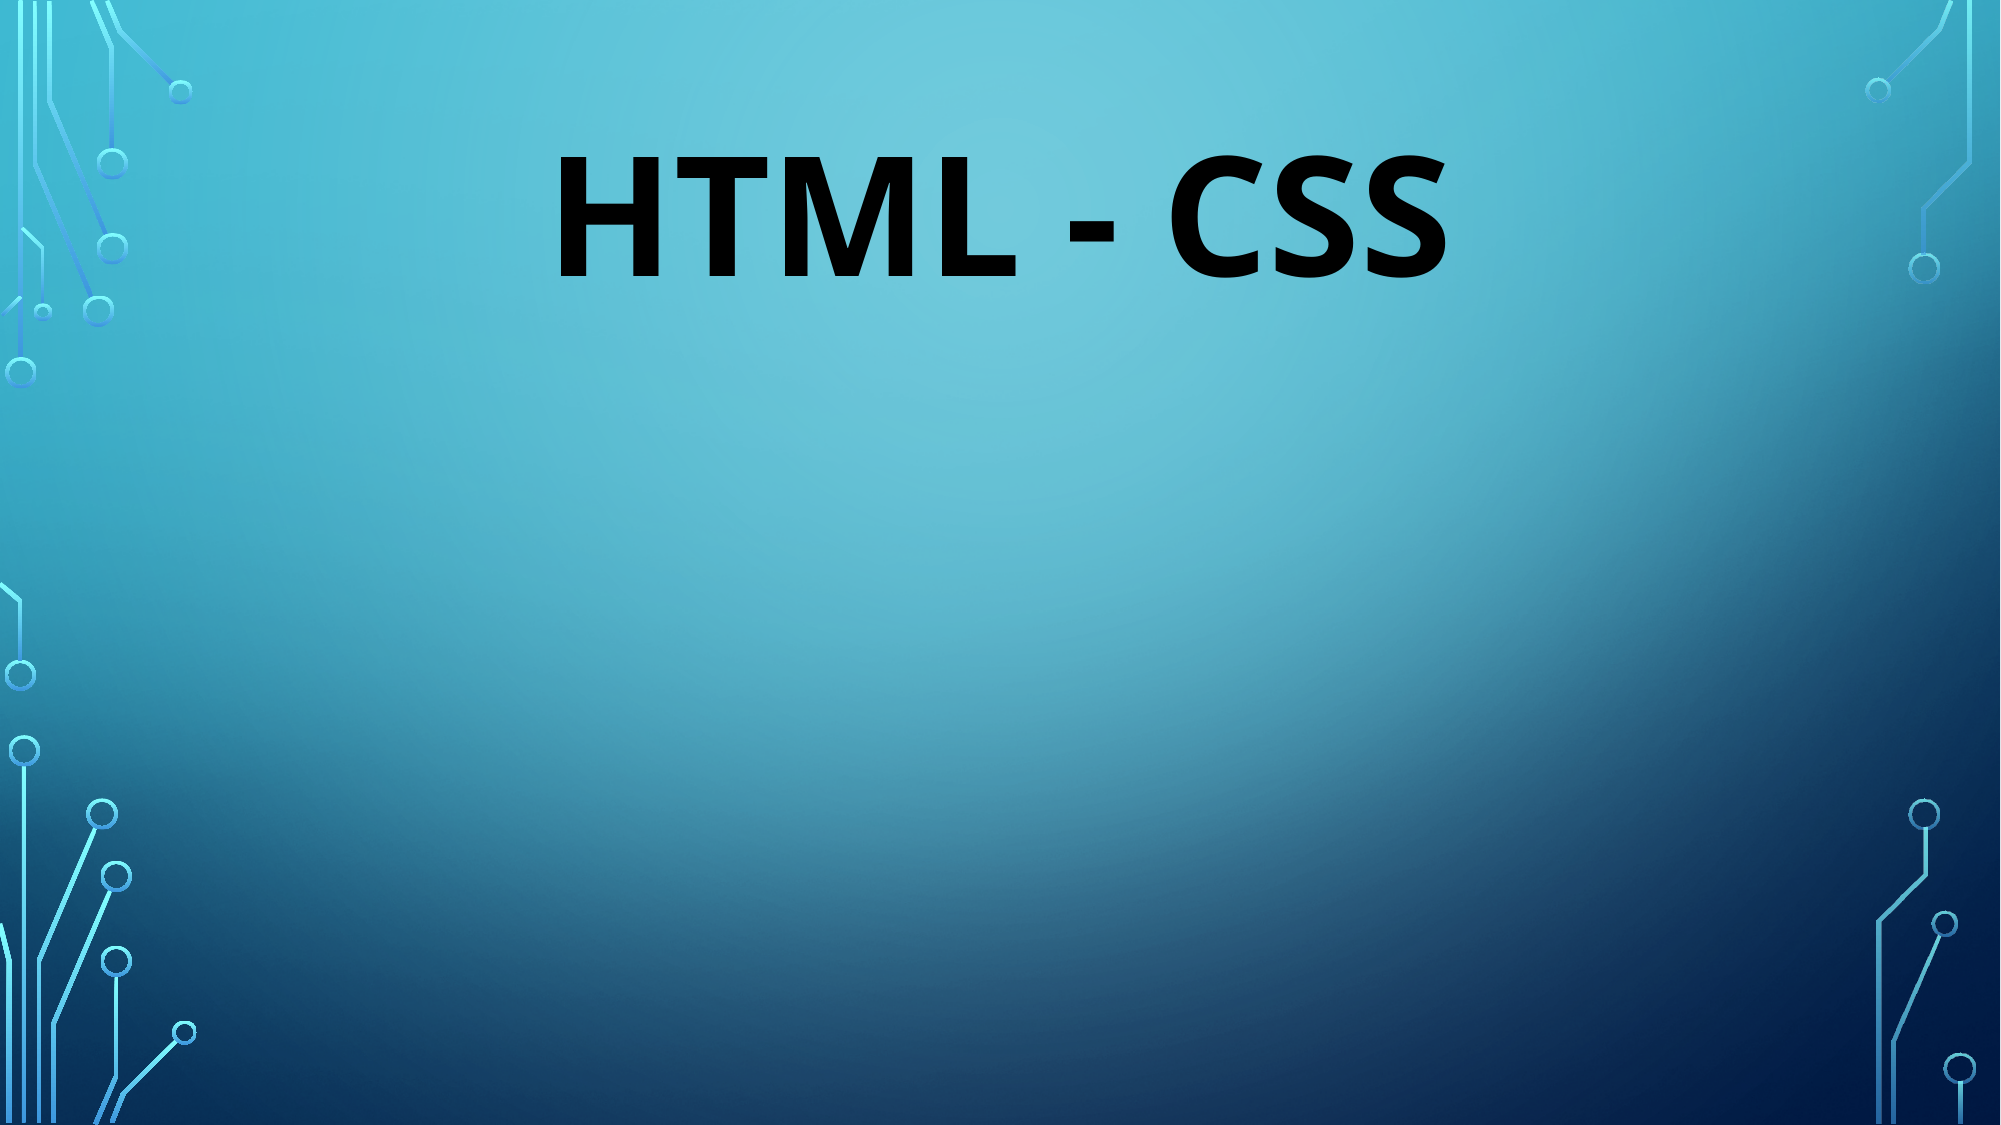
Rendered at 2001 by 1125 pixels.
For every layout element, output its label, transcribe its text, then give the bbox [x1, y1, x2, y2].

title Html - css [187, 101, 1813, 344]
